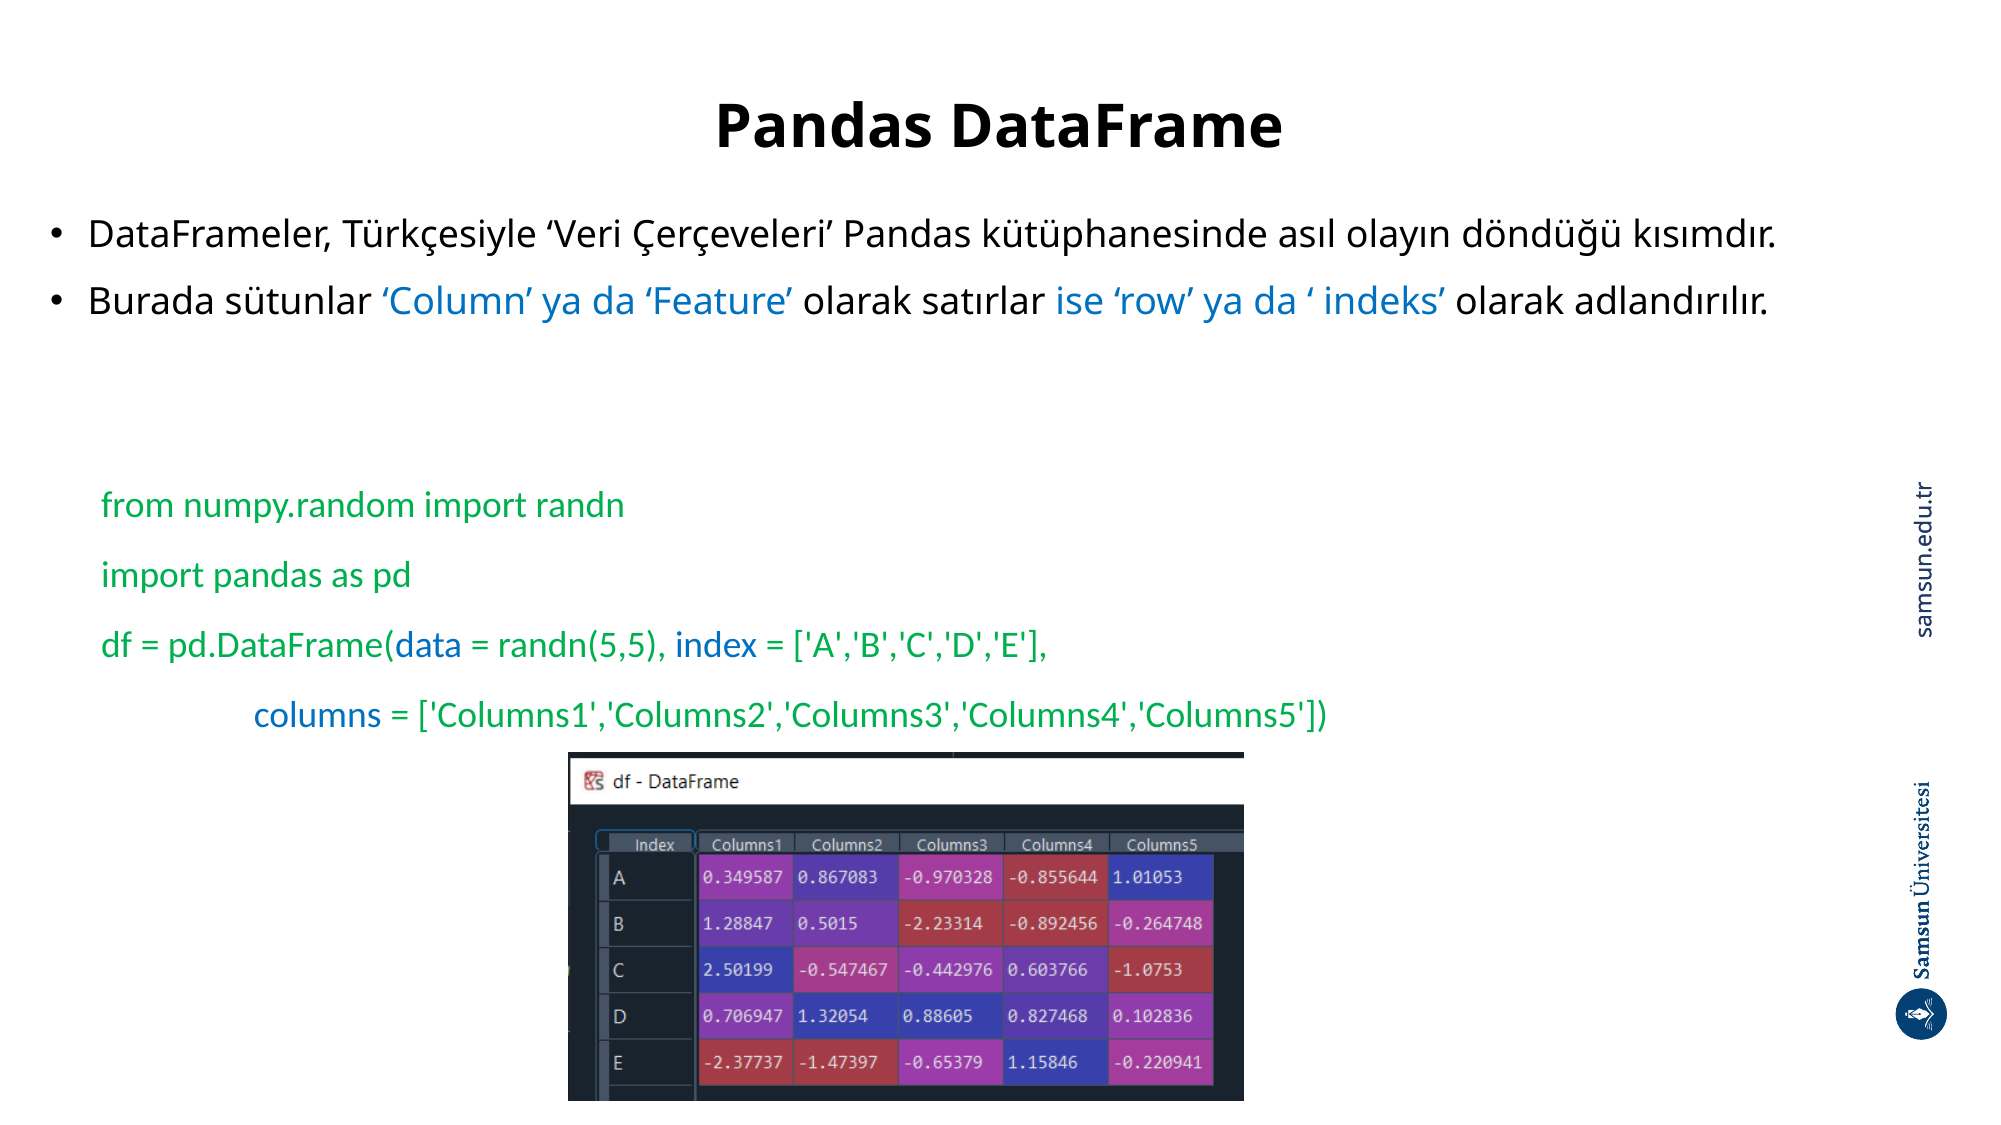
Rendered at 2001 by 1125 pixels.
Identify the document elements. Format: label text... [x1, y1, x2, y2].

list DataFrameler, Türkçesiyle ‘Veri Çerçeveleri’ Pandas kütüphanesinde asıl olayın döndüğü kısımdır. Burada sütunlar ‘Column’ ya da ‘Feature’ olarak satırlar ise ‘row’ ya da ‘ indeks’ olarak adlandırılır. [35, 179, 1969, 366]
picture [568, 752, 1244, 1101]
title Pandas DataFrame [105, 52, 1895, 179]
text_box from numpy.random import randn import pandas as pd df = pd.DataFrame(data = randn(5,5), index = ['A','B','C','D','E'], columns = ['Columns1','Columns2','Columns3','Columns4','Columns5']) [86, 472, 1946, 743]
